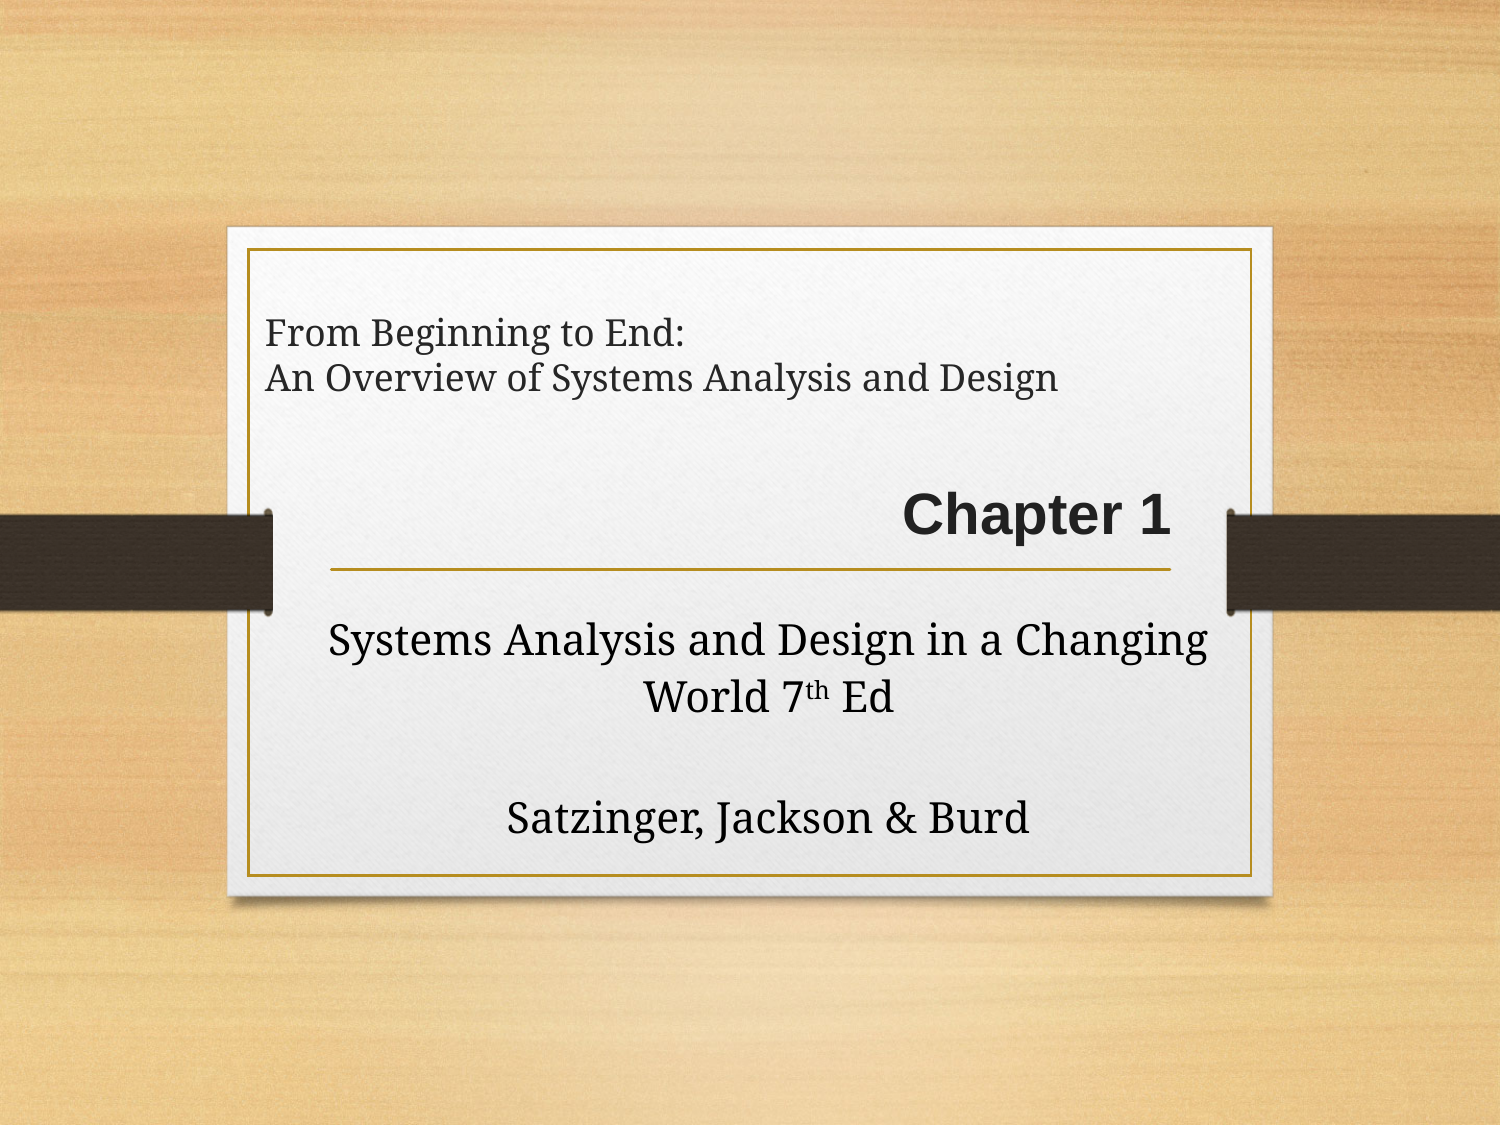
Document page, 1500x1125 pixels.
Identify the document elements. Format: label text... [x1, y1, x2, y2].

title From Beginning to End: An Overview of Systems Analysis and Design [249, 268, 1263, 407]
picture [0, 0, 1500, 1125]
text_box Chapter 1 [875, 441, 1200, 554]
subtitle Systems Analysis and Design in a Changing World 7th Ed Satzinger, Jackson & Burd [300, 599, 1238, 850]
